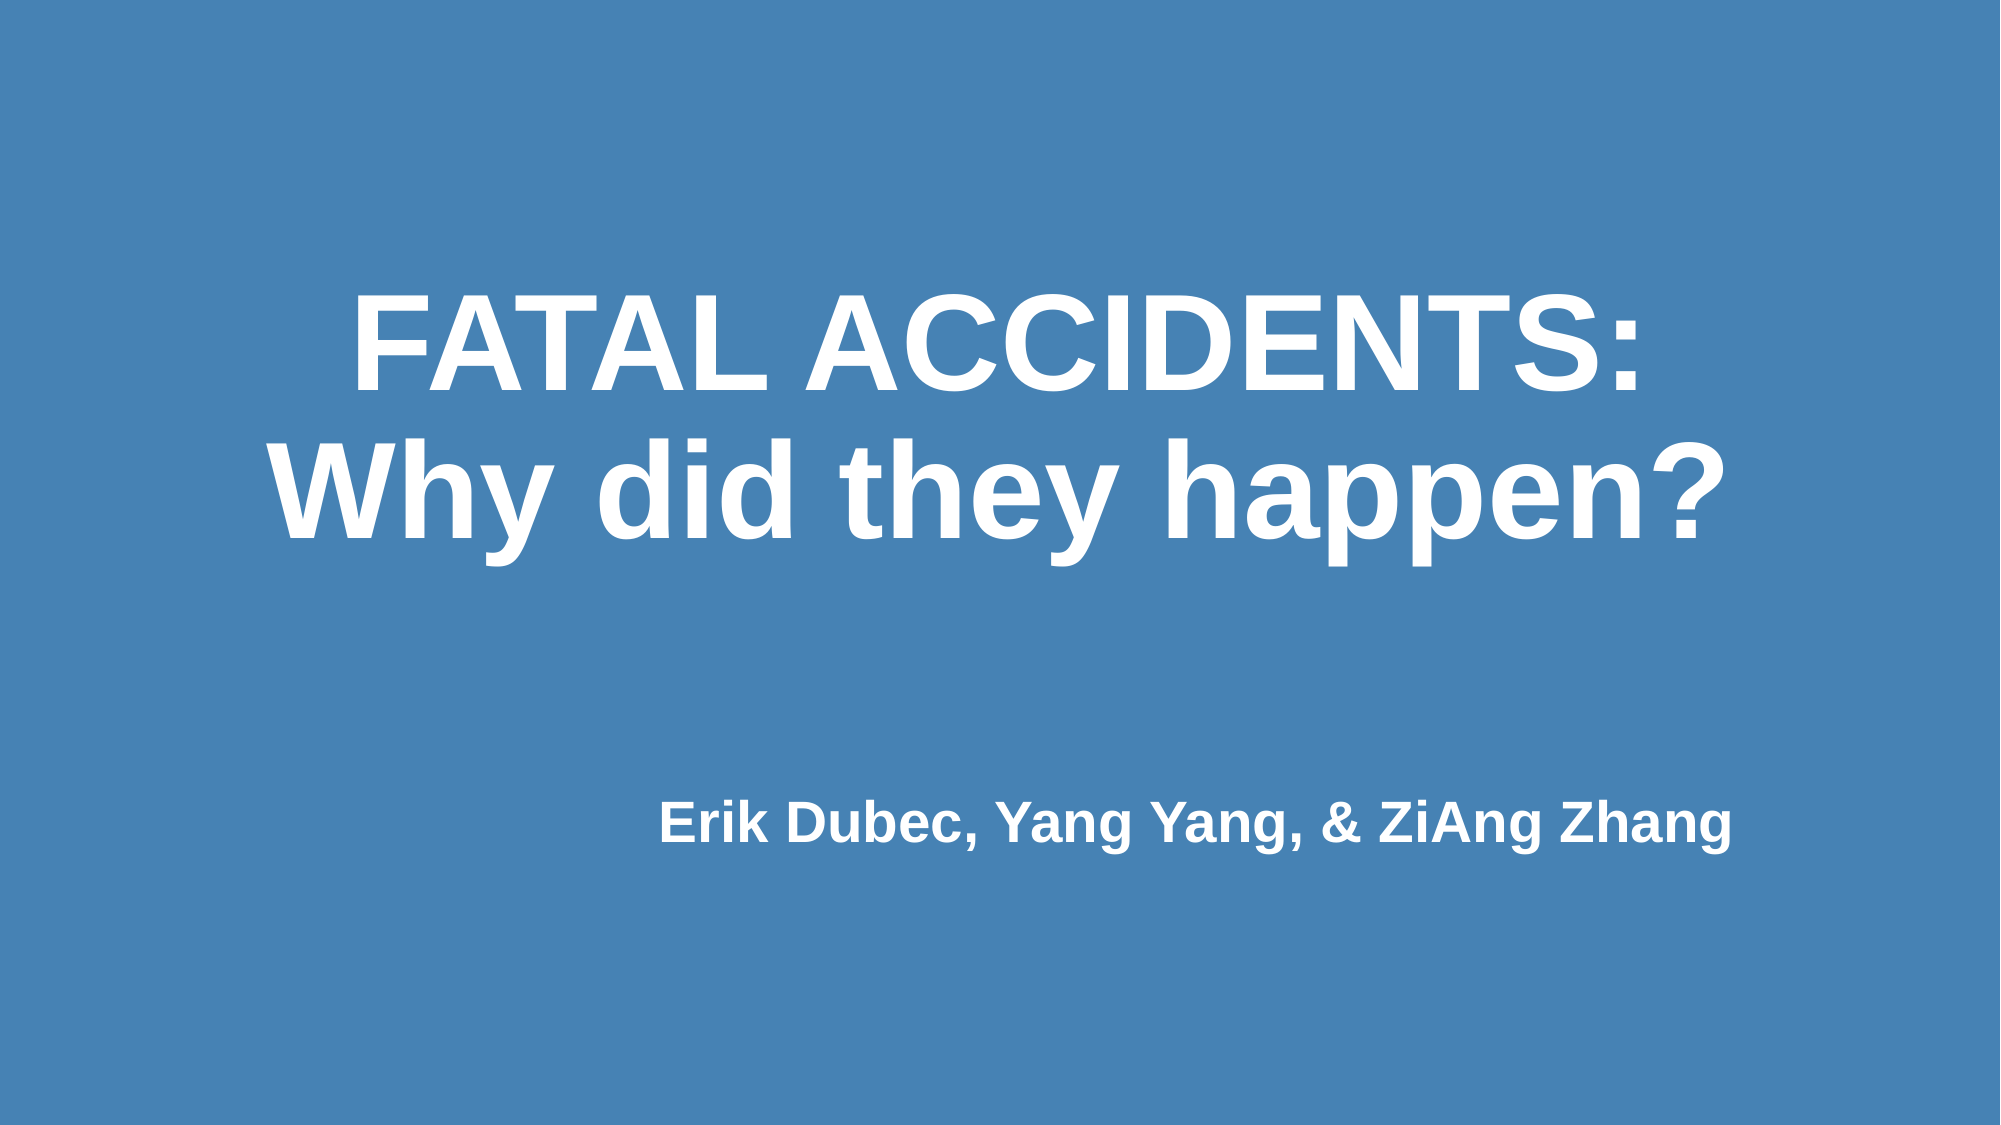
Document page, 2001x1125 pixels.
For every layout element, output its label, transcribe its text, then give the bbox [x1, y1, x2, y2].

subtitle Erik Dubec, Yang Yang, & ZiAng Zhang [249, 590, 1750, 863]
title FATAL ACCIDENTS: Why did they happen? [249, 184, 1750, 576]
